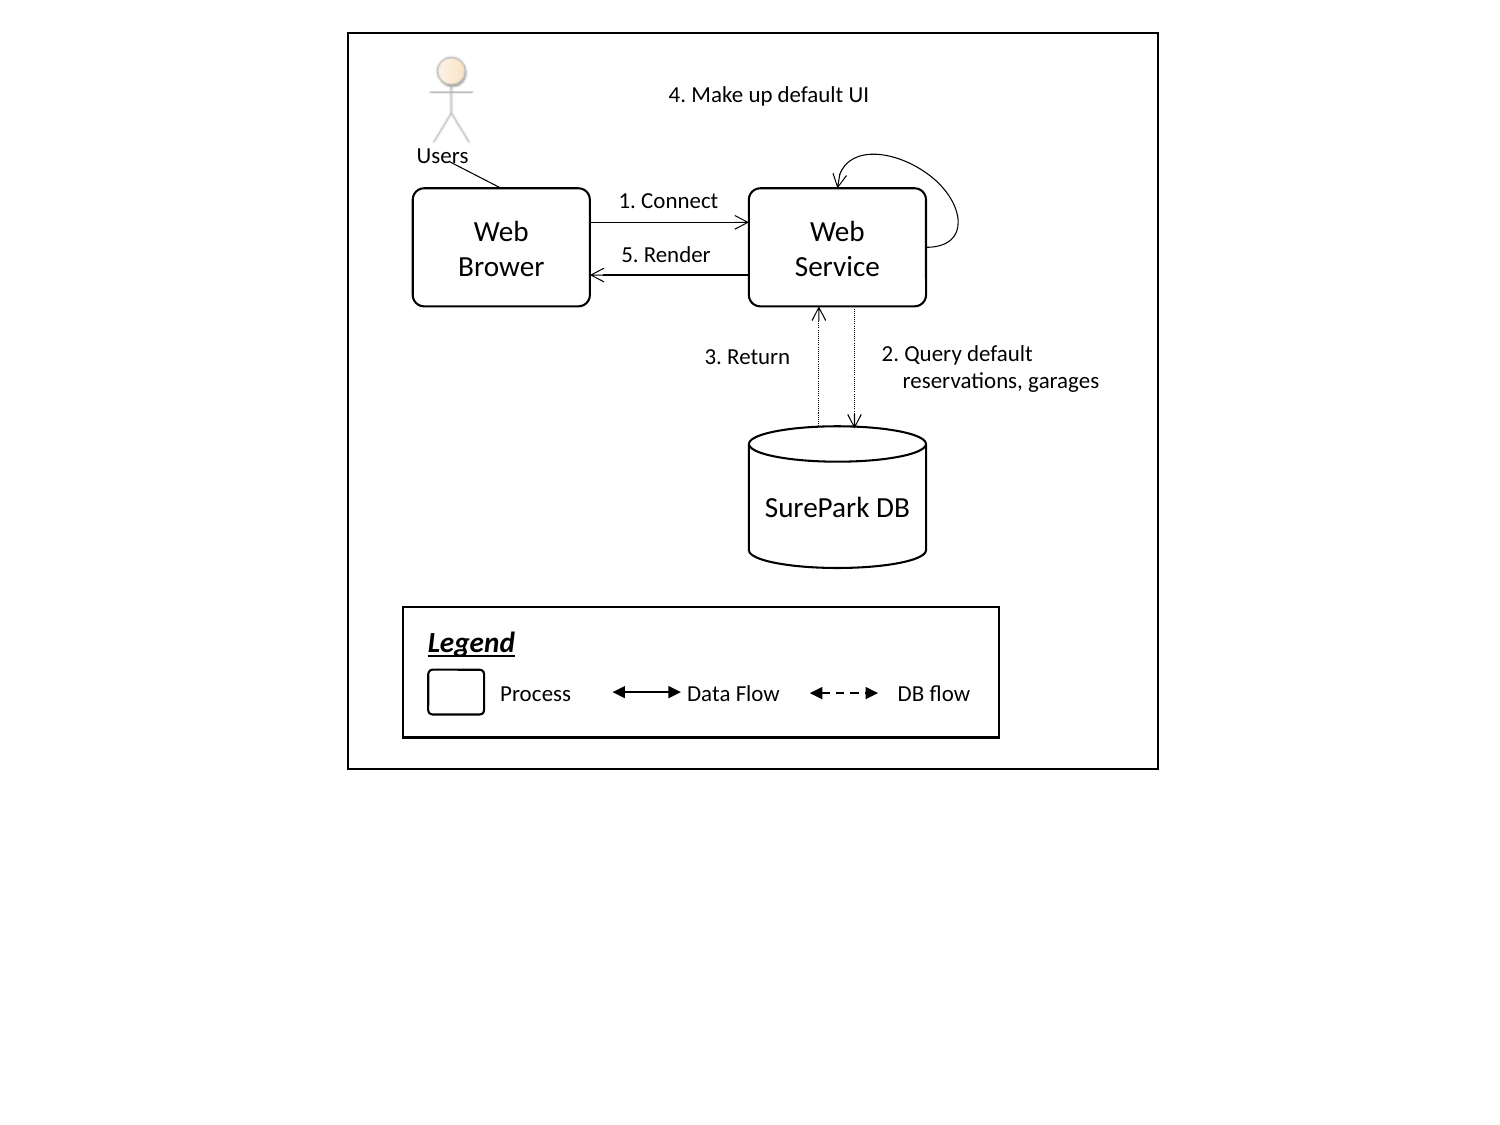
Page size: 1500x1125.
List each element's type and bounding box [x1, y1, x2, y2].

text_box [403, 607, 1004, 738]
picture [412, 48, 488, 163]
text_box [450, 162, 502, 189]
text_box [837, 188, 927, 248]
text_box [347, 32, 1159, 770]
